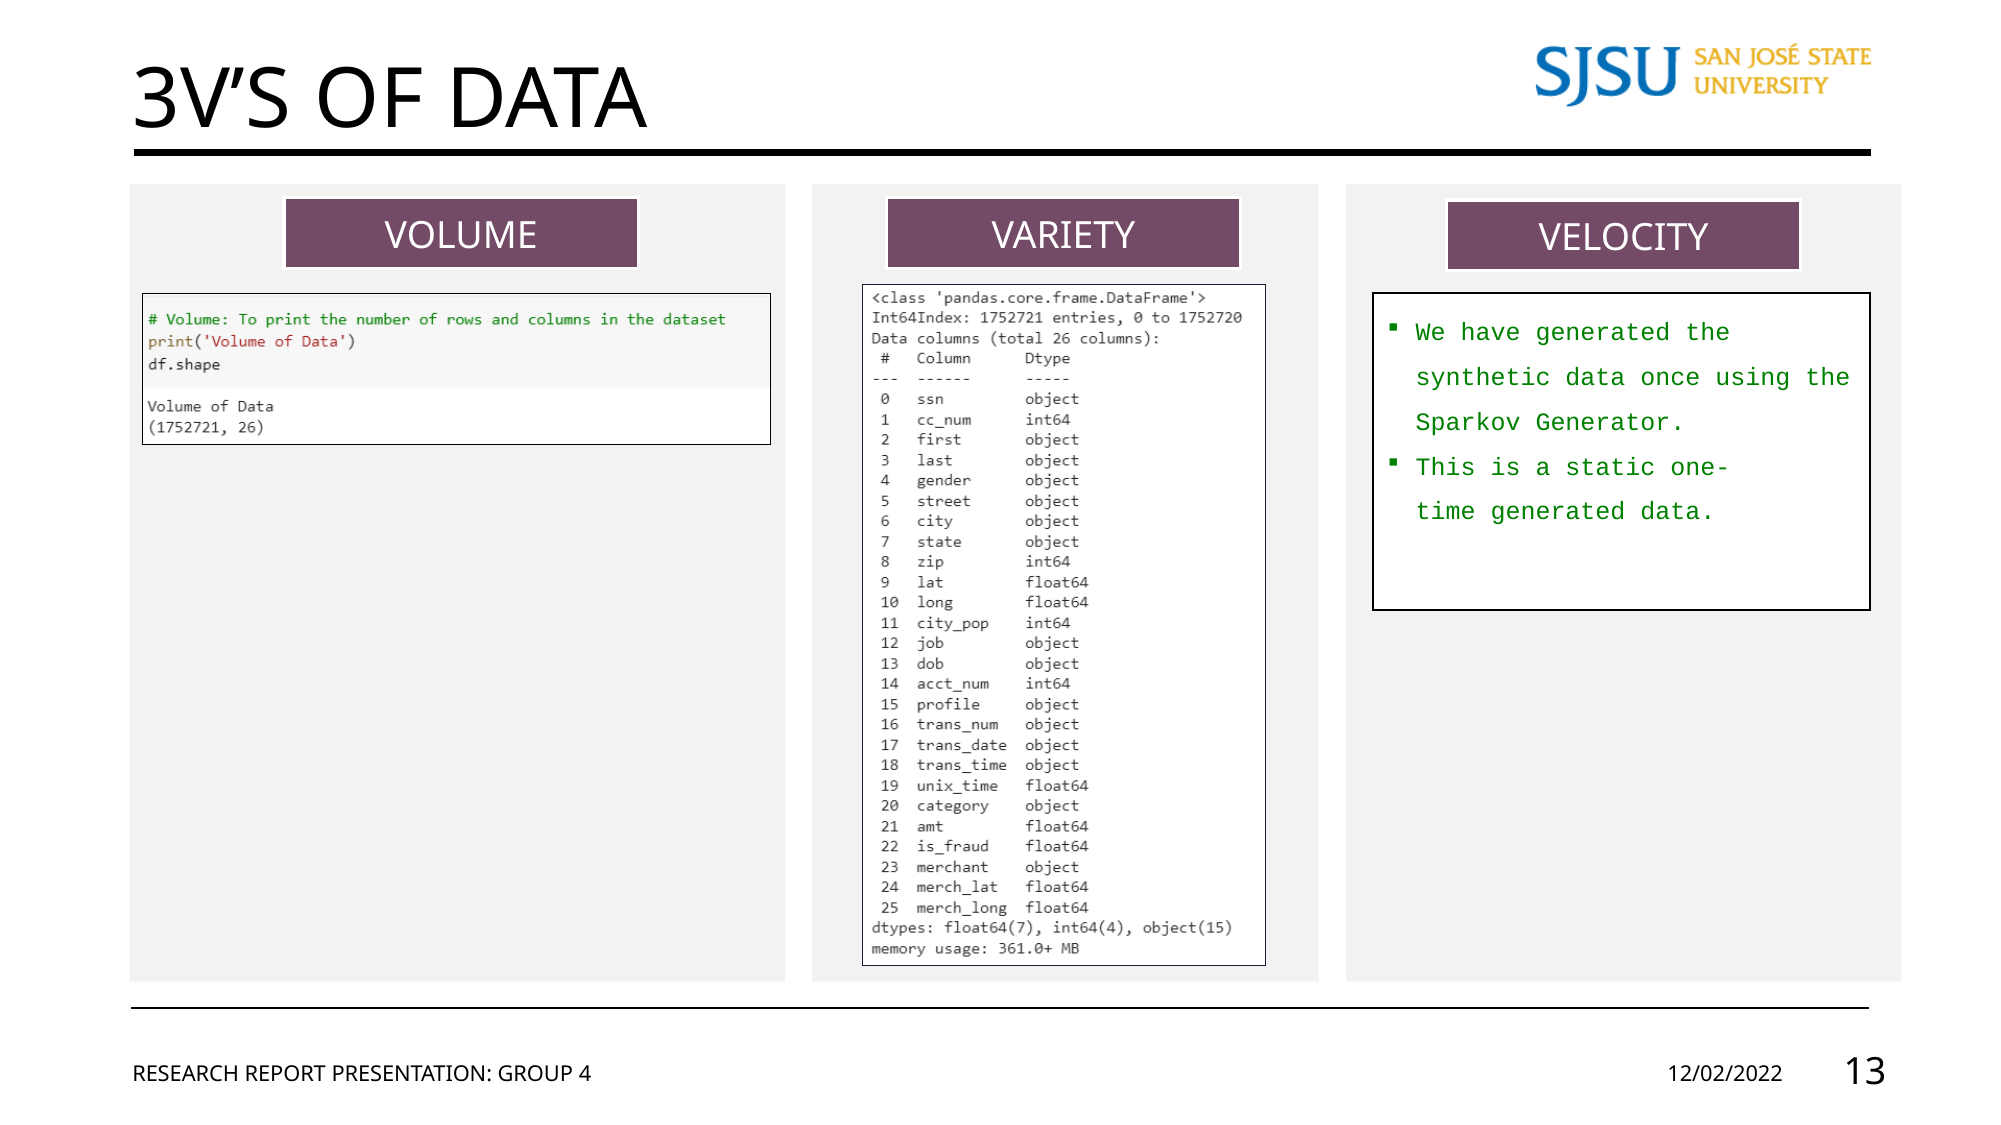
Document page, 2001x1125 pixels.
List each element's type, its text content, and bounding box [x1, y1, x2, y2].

title 3V’s OF DATA [117, 36, 1872, 147]
text_box [811, 183, 1320, 983]
text_box VELOCITY [1445, 198, 1802, 272]
picture [1535, 7, 1872, 131]
picture [142, 293, 771, 445]
footer RESEARCH REPORT PRESENTATION: GROUP 4 [117, 1042, 862, 1103]
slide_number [1372, 1042, 1799, 1103]
text_box [129, 183, 786, 983]
text_box VOLUME [282, 196, 640, 270]
picture [862, 284, 1266, 966]
text_box We have generated the synthetic data once using theSparkov Generator. This is a static one-time generated data. [1372, 292, 1871, 611]
text_box VARIETY [885, 196, 1242, 270]
slide_number 13 [1799, 1042, 1902, 1103]
text_box [1345, 183, 1902, 983]
